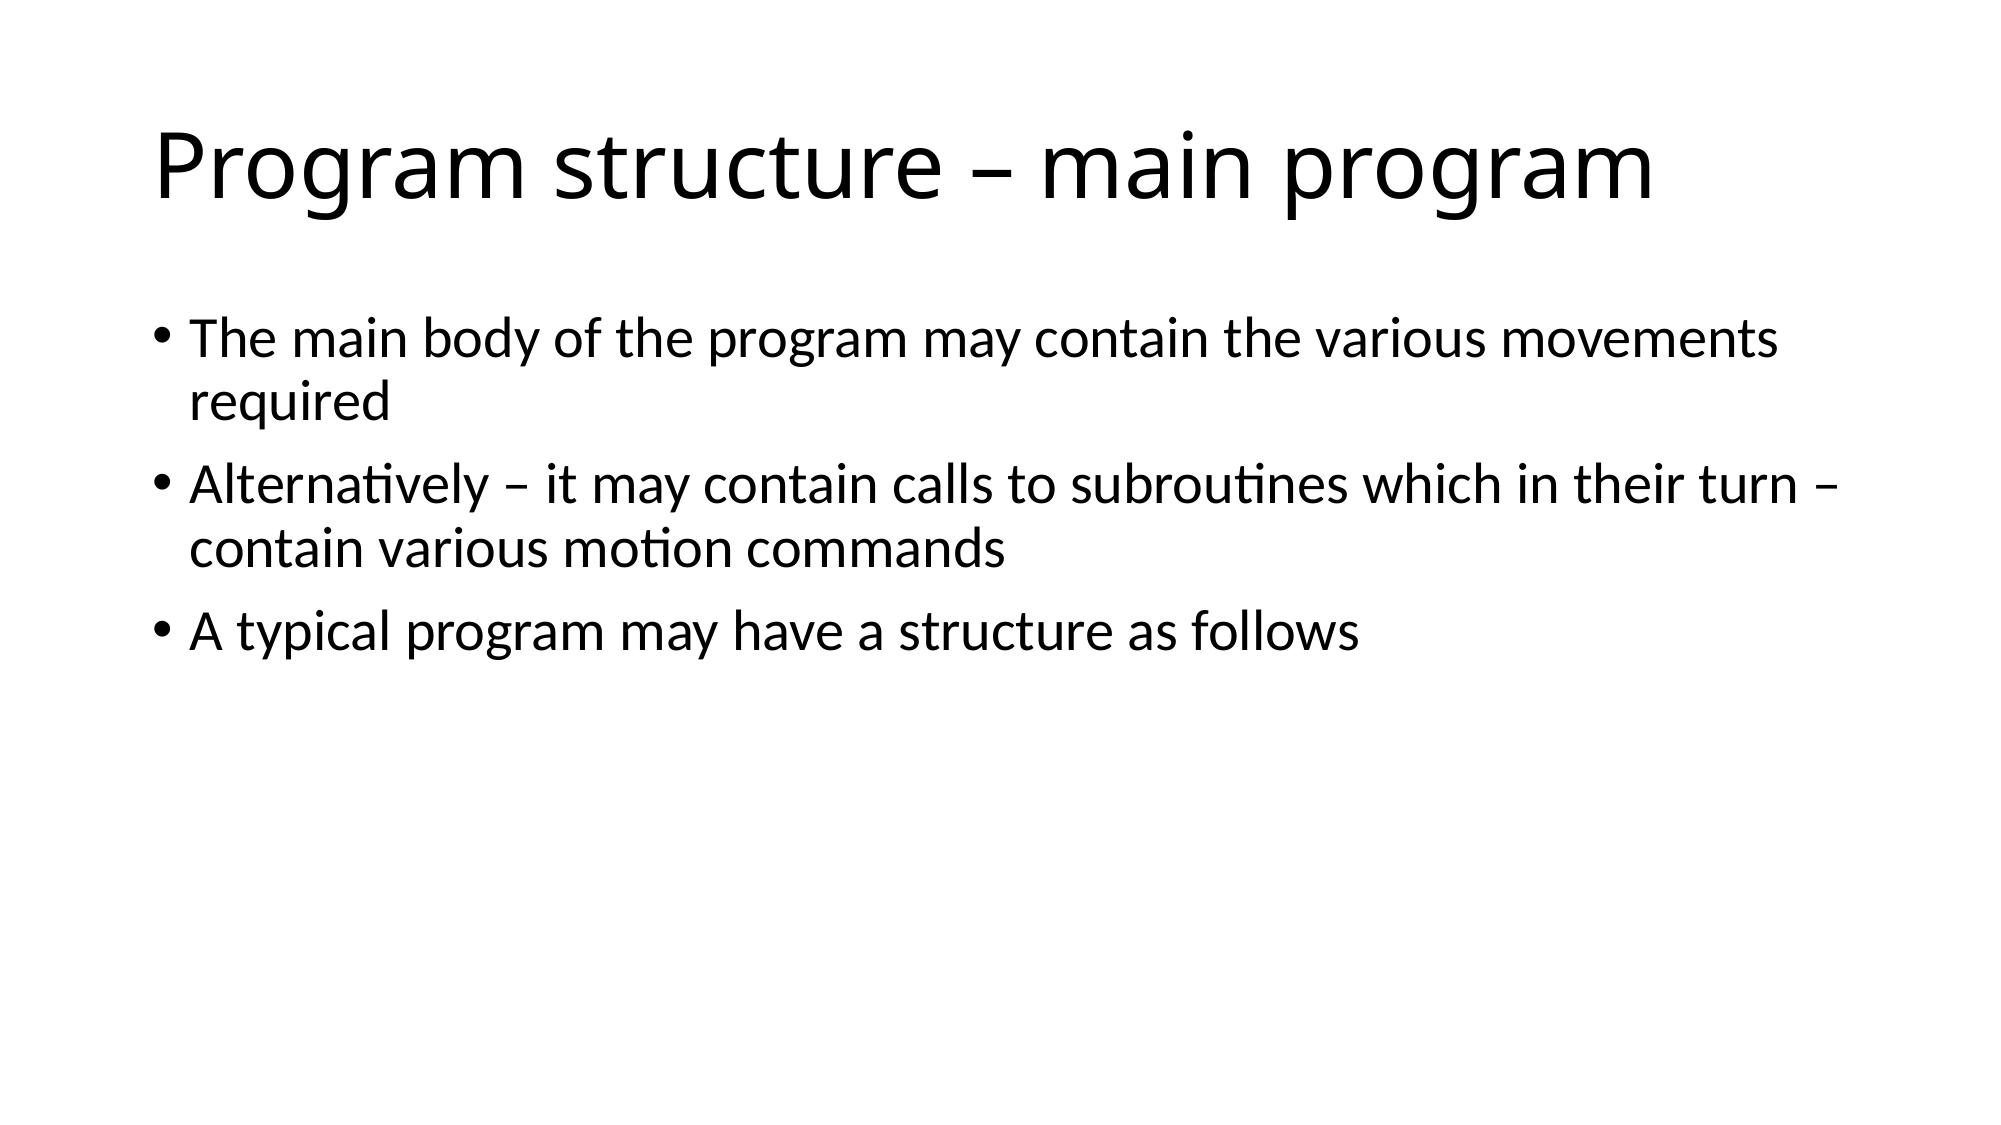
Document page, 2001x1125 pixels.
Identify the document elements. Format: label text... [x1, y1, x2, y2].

list The main body of the program may contain the various movements required Alternatively – it may contain calls to subroutines which in their turn – contain various motion commands A typical program may have a structure as follows [137, 299, 1863, 1014]
title Program structure – main program [137, 59, 1863, 278]
